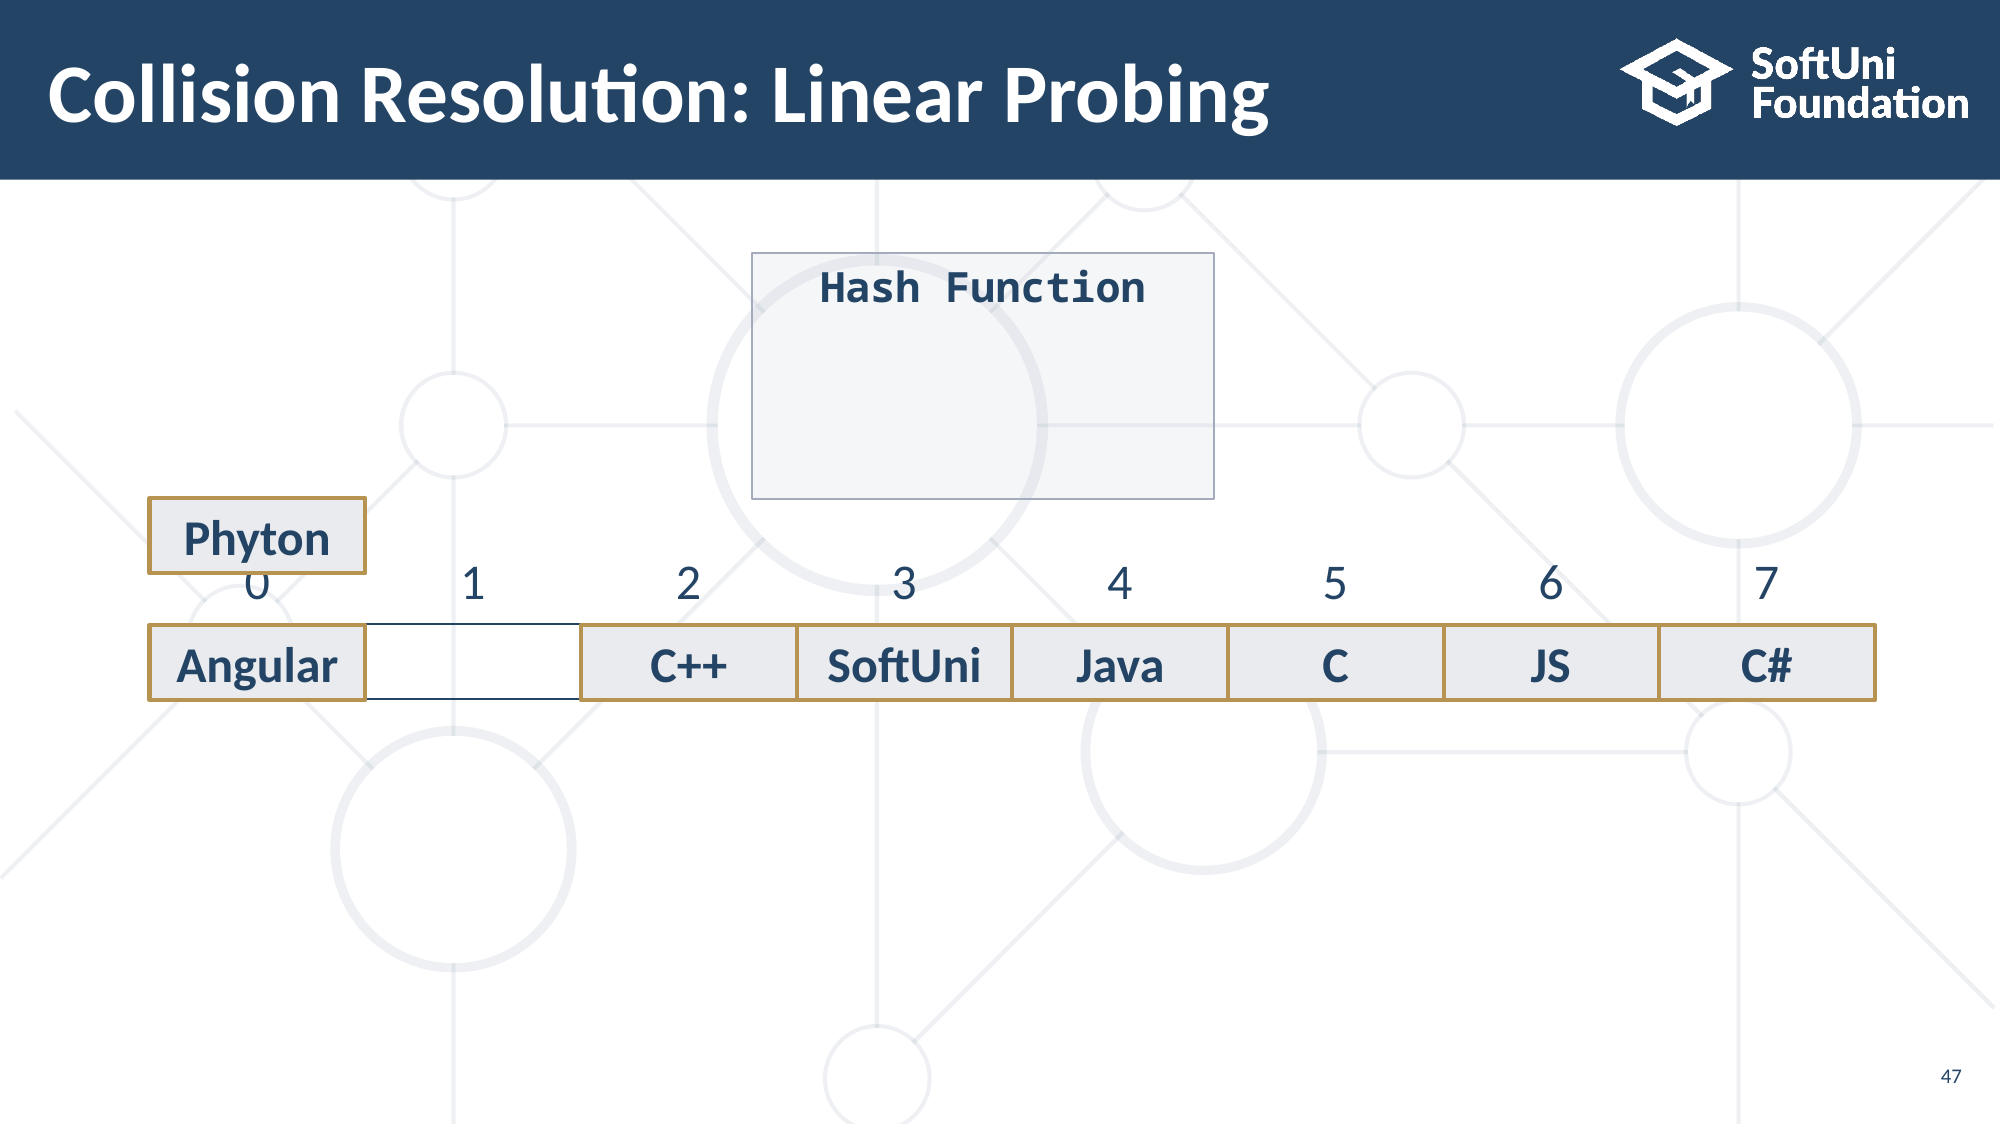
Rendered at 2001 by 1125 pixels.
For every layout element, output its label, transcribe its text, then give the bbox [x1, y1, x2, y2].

text_box C [1230, 623, 1446, 702]
text_box C++ [579, 623, 799, 702]
table_header 1 [365, 549, 581, 623]
text_box SoftUni [799, 623, 1010, 702]
table_cell [367, 625, 579, 698]
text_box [751, 252, 1215, 500]
picture [1619, 38, 1968, 126]
table_header 2 [581, 549, 796, 623]
table_header 7 [1659, 549, 1874, 623]
text_box Java [1010, 623, 1230, 702]
table_header 4 [1012, 549, 1228, 623]
text_box Angular [147, 623, 367, 702]
text_box JS [1446, 623, 1657, 702]
text_box Phyton [147, 496, 367, 575]
title Collision Resolution: Linear Probing [31, 16, 1591, 162]
table_header 6 [1443, 549, 1659, 623]
table_header 3 [796, 549, 1012, 623]
text_box C# [1657, 623, 1877, 702]
table_header 0 [149, 575, 365, 623]
table_header 5 [1228, 549, 1443, 623]
slide_number 47 [1897, 1049, 1968, 1101]
